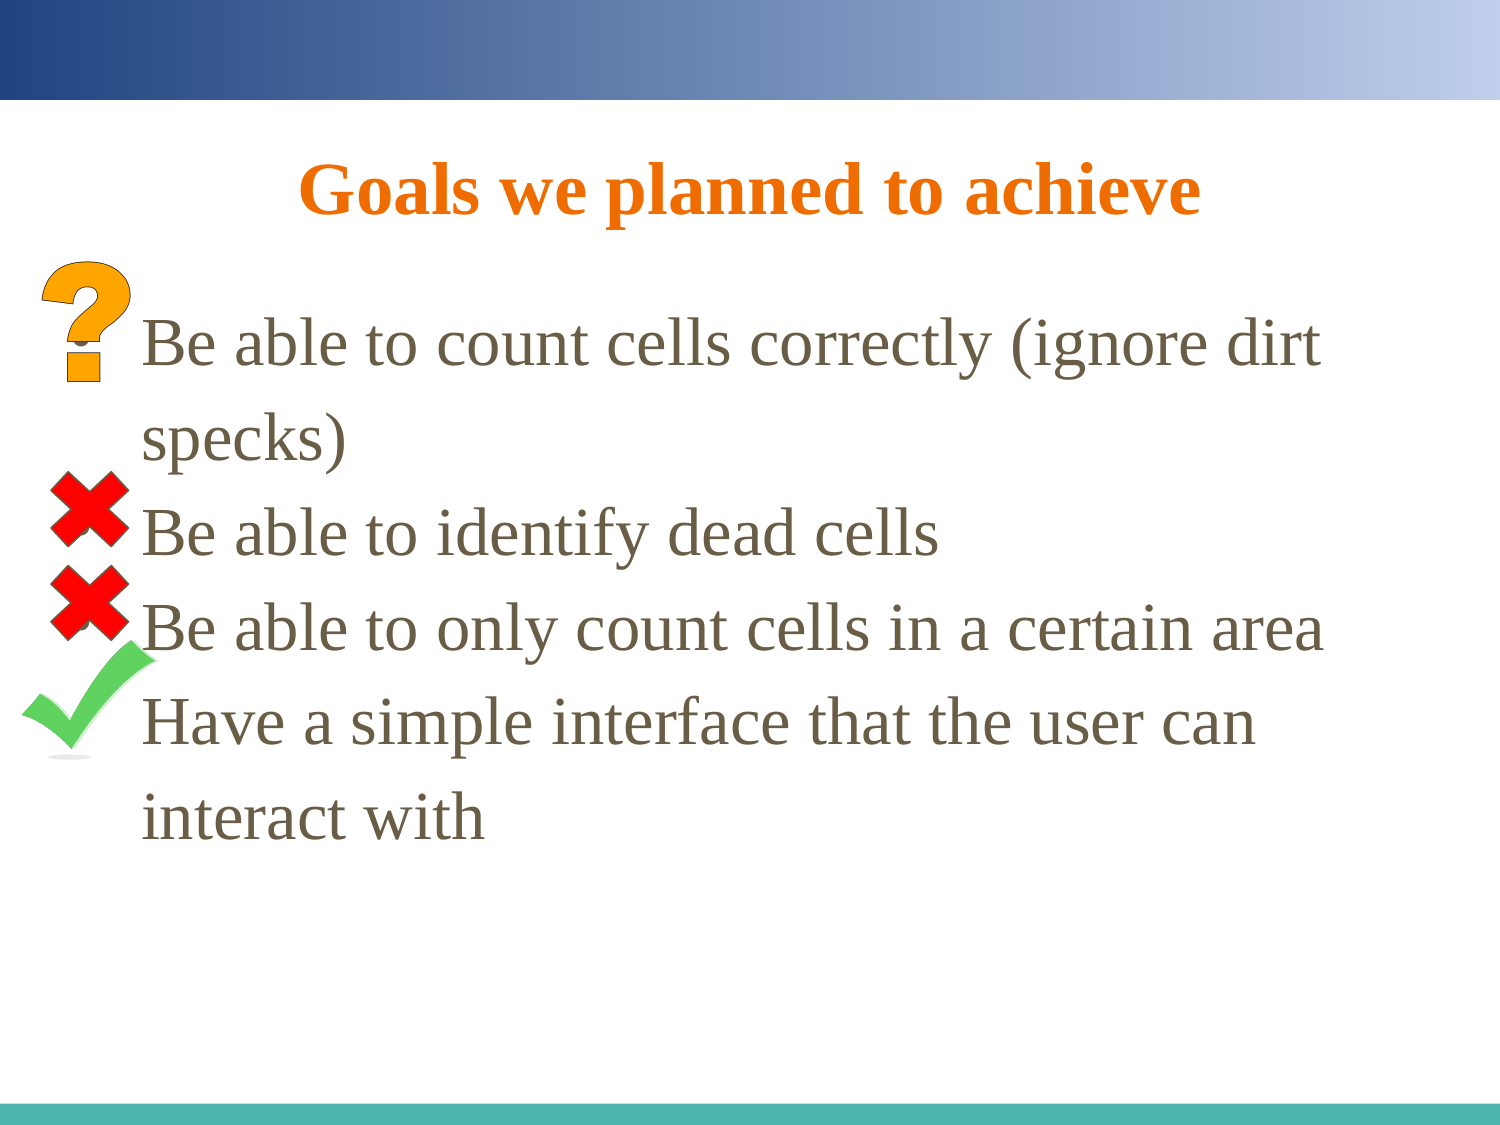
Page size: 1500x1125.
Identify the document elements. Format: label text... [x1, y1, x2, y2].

title Goals we planned to achieve [51, 118, 1449, 251]
text_box [50, 565, 129, 633]
text_box [50, 471, 129, 547]
picture [16, 634, 164, 766]
list Be able to count cells correctly (ignore dirt specks) Be able to identify dead cells Be able to only count cells in a certain area Have a simple interface that the user can interact with [51, 276, 1449, 1000]
picture [9, 250, 158, 399]
text_box [0, 0, 1500, 100]
